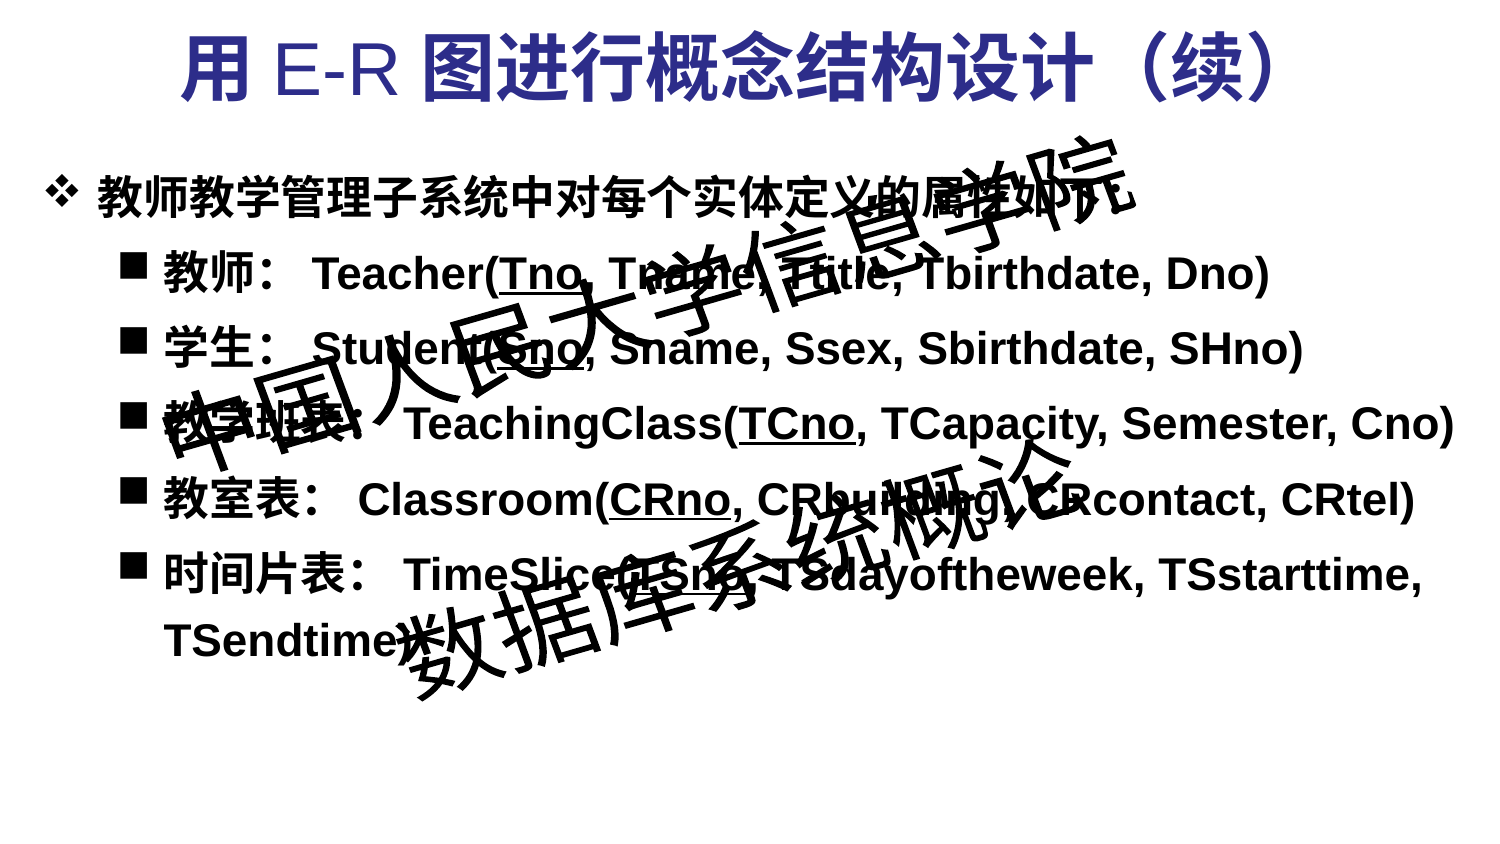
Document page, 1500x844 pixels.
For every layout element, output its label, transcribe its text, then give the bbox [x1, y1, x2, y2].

list 教师教学管理子系统中对每个实体定义的属性如下： 教师：Teacher(Tno, Tname, Ttitle, Tbirthdate, Dno) 学生：Student(Sno, Sname, Ssex, Sbirthdate, SHno) 教学班表：TeachingClass(TCno, TCapacity, Semester, Cno) 教室表：Classroom(CRno, CRbuilding, CRcontact, CRtel) 时间片表：TimeSlice(TSno, TSdayoftheweek, TSstarttime, TSendtime) [26, 150, 1474, 780]
title 用E-R图进行概念结构设计（续） [75, 0, 1425, 136]
